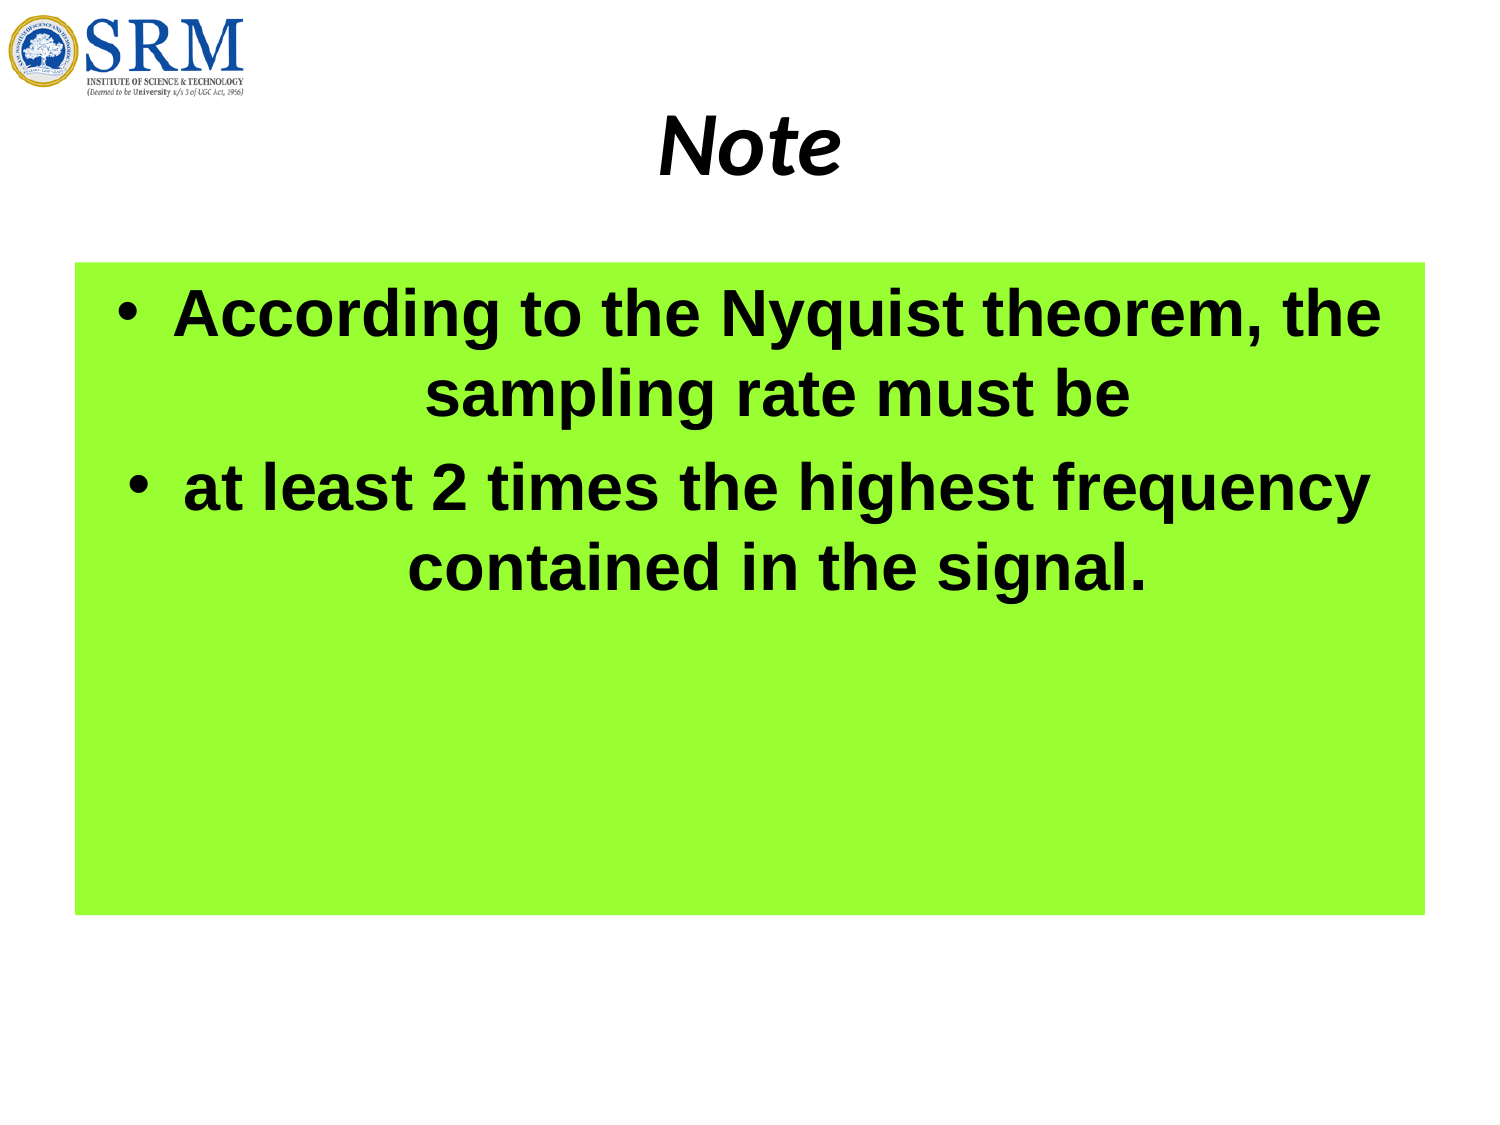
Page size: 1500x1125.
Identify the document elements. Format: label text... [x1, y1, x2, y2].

picture [5, 0, 251, 107]
list According to the Nyquist theorem, the sampling rate must be at least 2 times the highest frequency contained in the signal. [74, 262, 1426, 916]
title Note [74, 44, 1426, 233]
